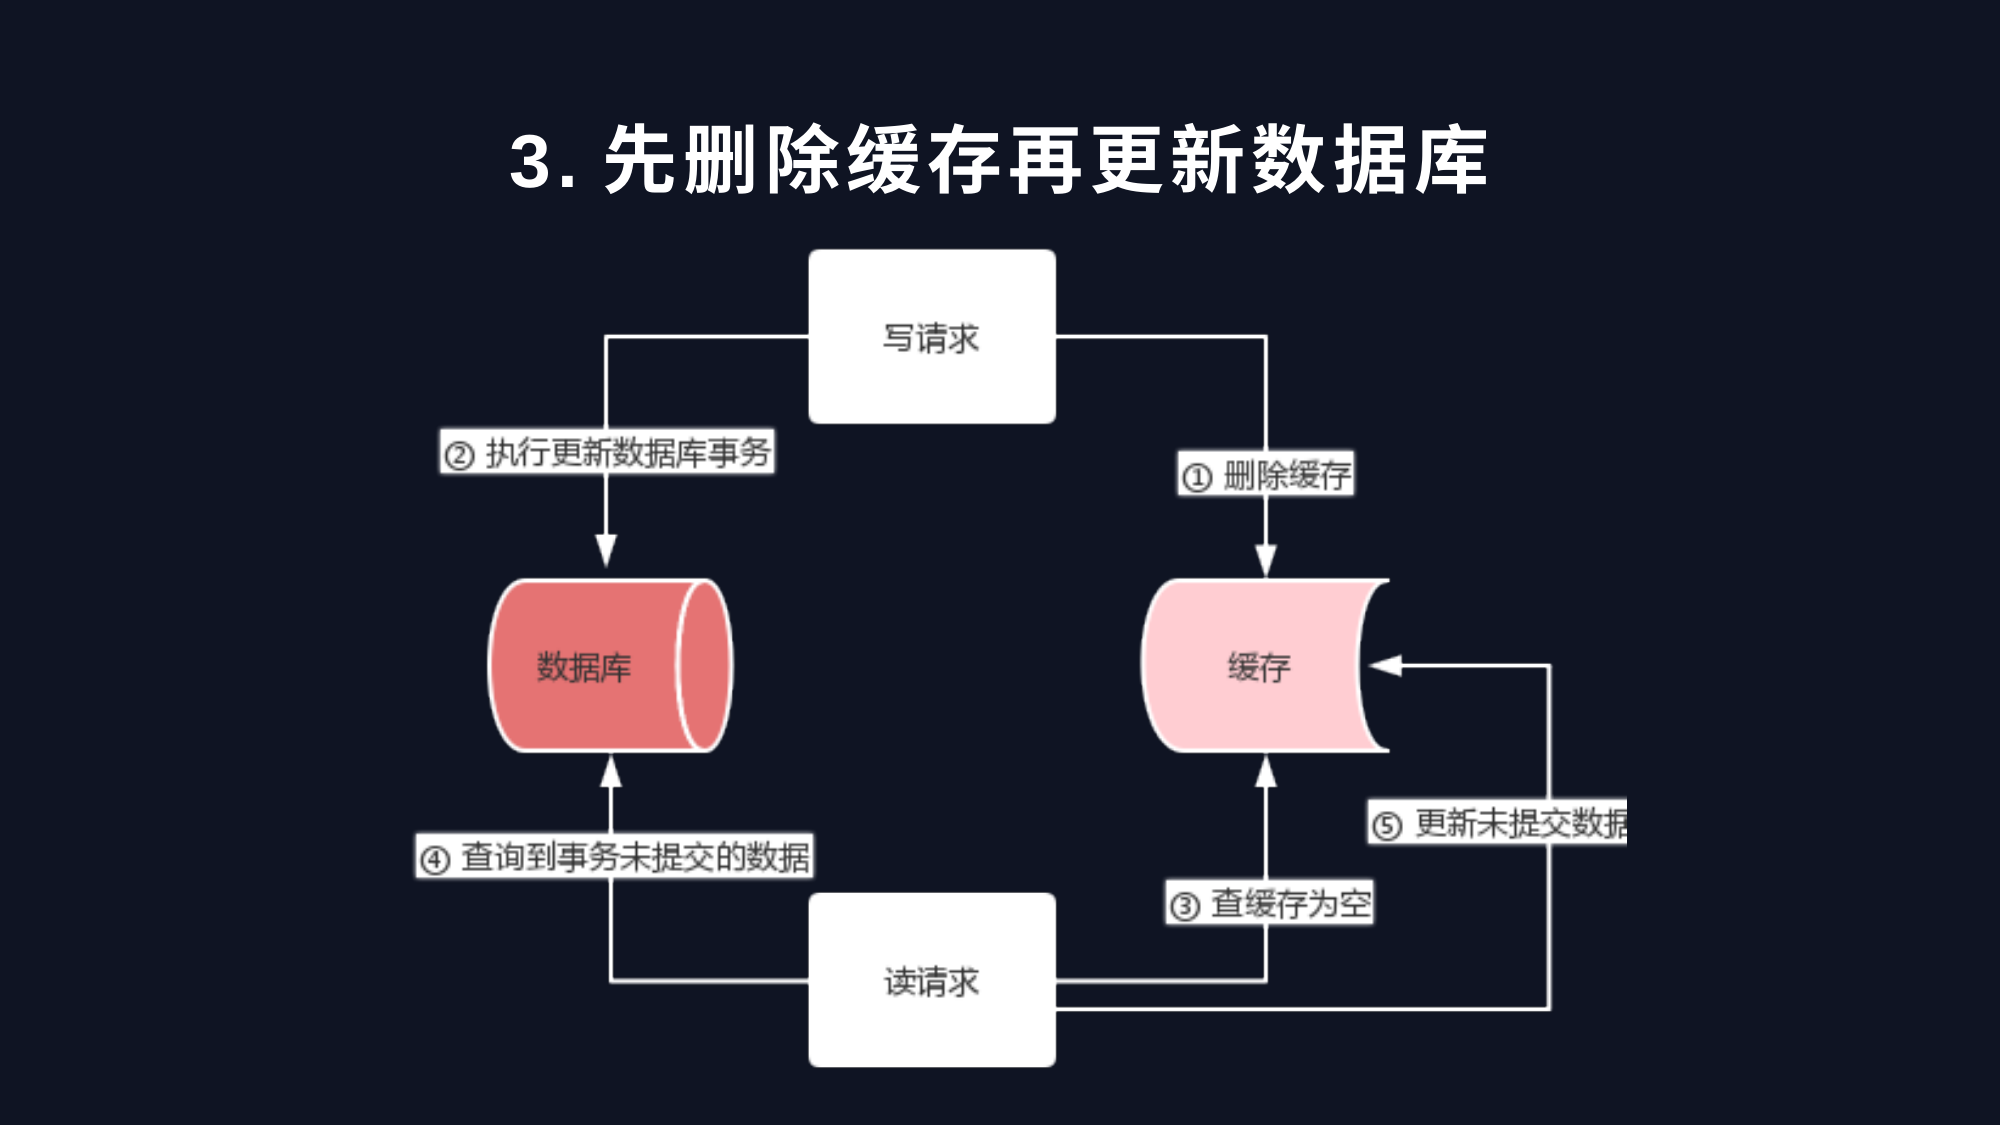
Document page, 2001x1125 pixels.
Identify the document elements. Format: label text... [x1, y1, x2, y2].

picture [373, 135, 1627, 1125]
title 3.先删除缓存再更新数据库 [100, 99, 1900, 216]
